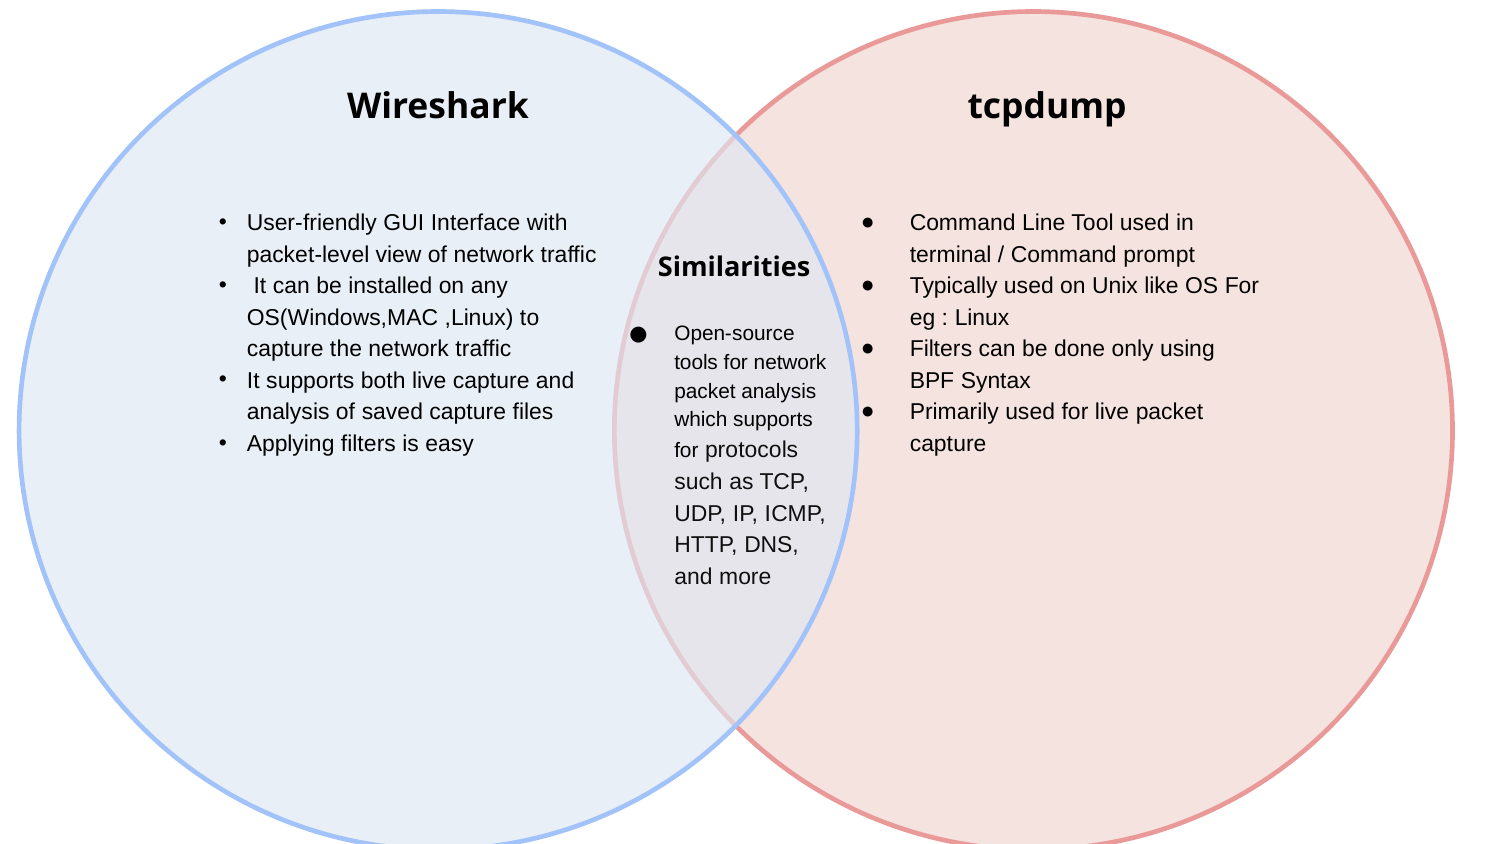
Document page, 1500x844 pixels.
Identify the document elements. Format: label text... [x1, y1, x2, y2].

text_box Command Line Tool used in terminal / Command prompt Typically used on Unix like OS For eg : Linux Filters can be done only using BPF Syntax Primarily used for live packet capture [863, 188, 1276, 471]
text_box tcpdump [952, 33, 1144, 170]
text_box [18, 11, 858, 844]
text_box [863, 11, 1453, 844]
